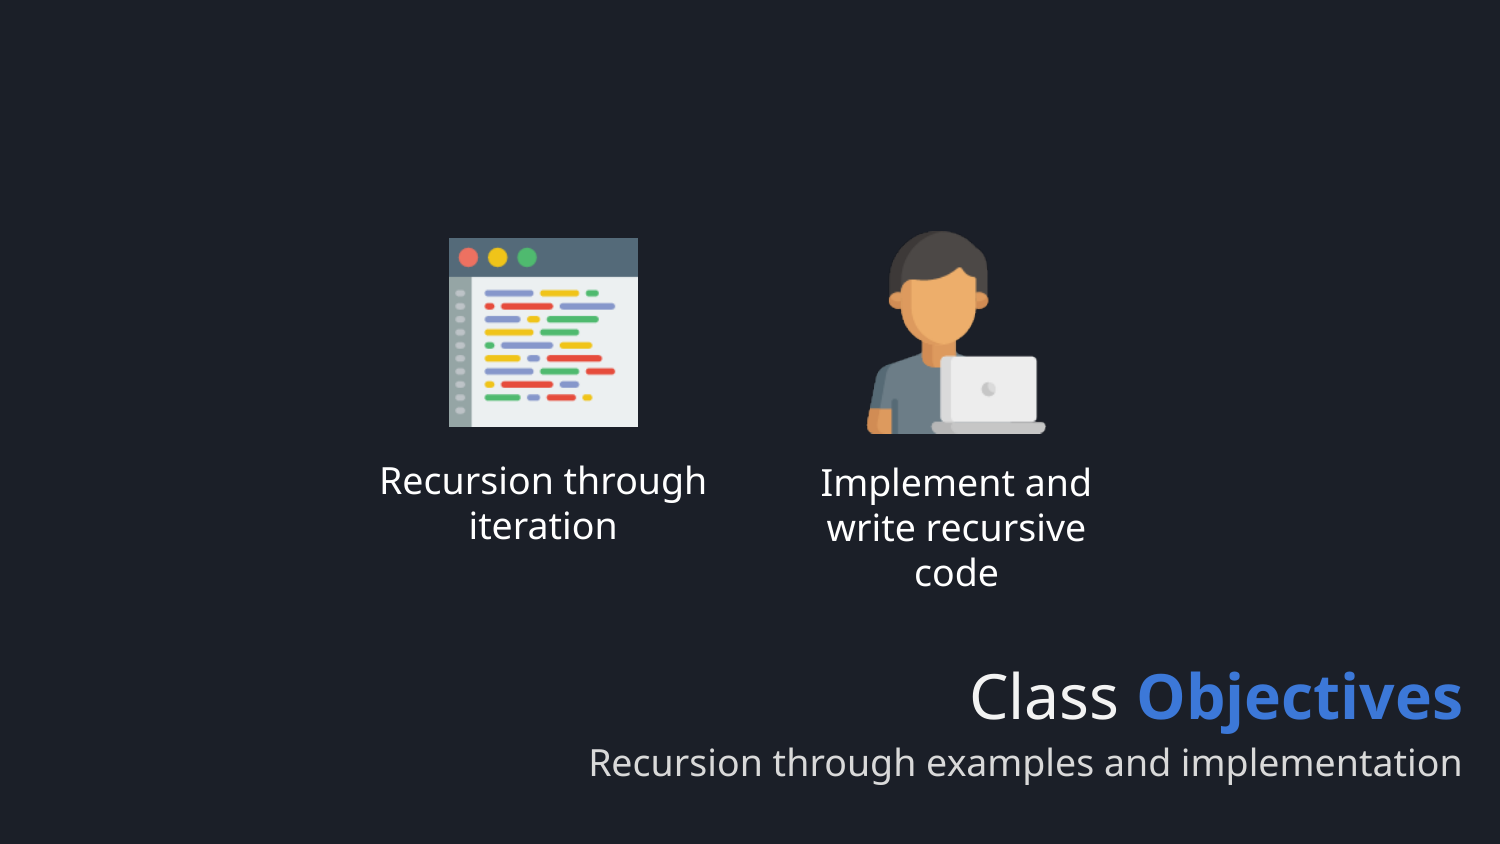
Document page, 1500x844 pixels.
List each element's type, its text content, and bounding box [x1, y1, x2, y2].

subtitle Recursion through examples and implementation [80, 723, 1479, 844]
text_box Recursion through iteration [363, 442, 724, 483]
picture [855, 231, 1058, 434]
title Class Objectives [80, 630, 1479, 723]
text_box Implement and write recursive code [776, 444, 1137, 486]
picture [449, 238, 638, 427]
